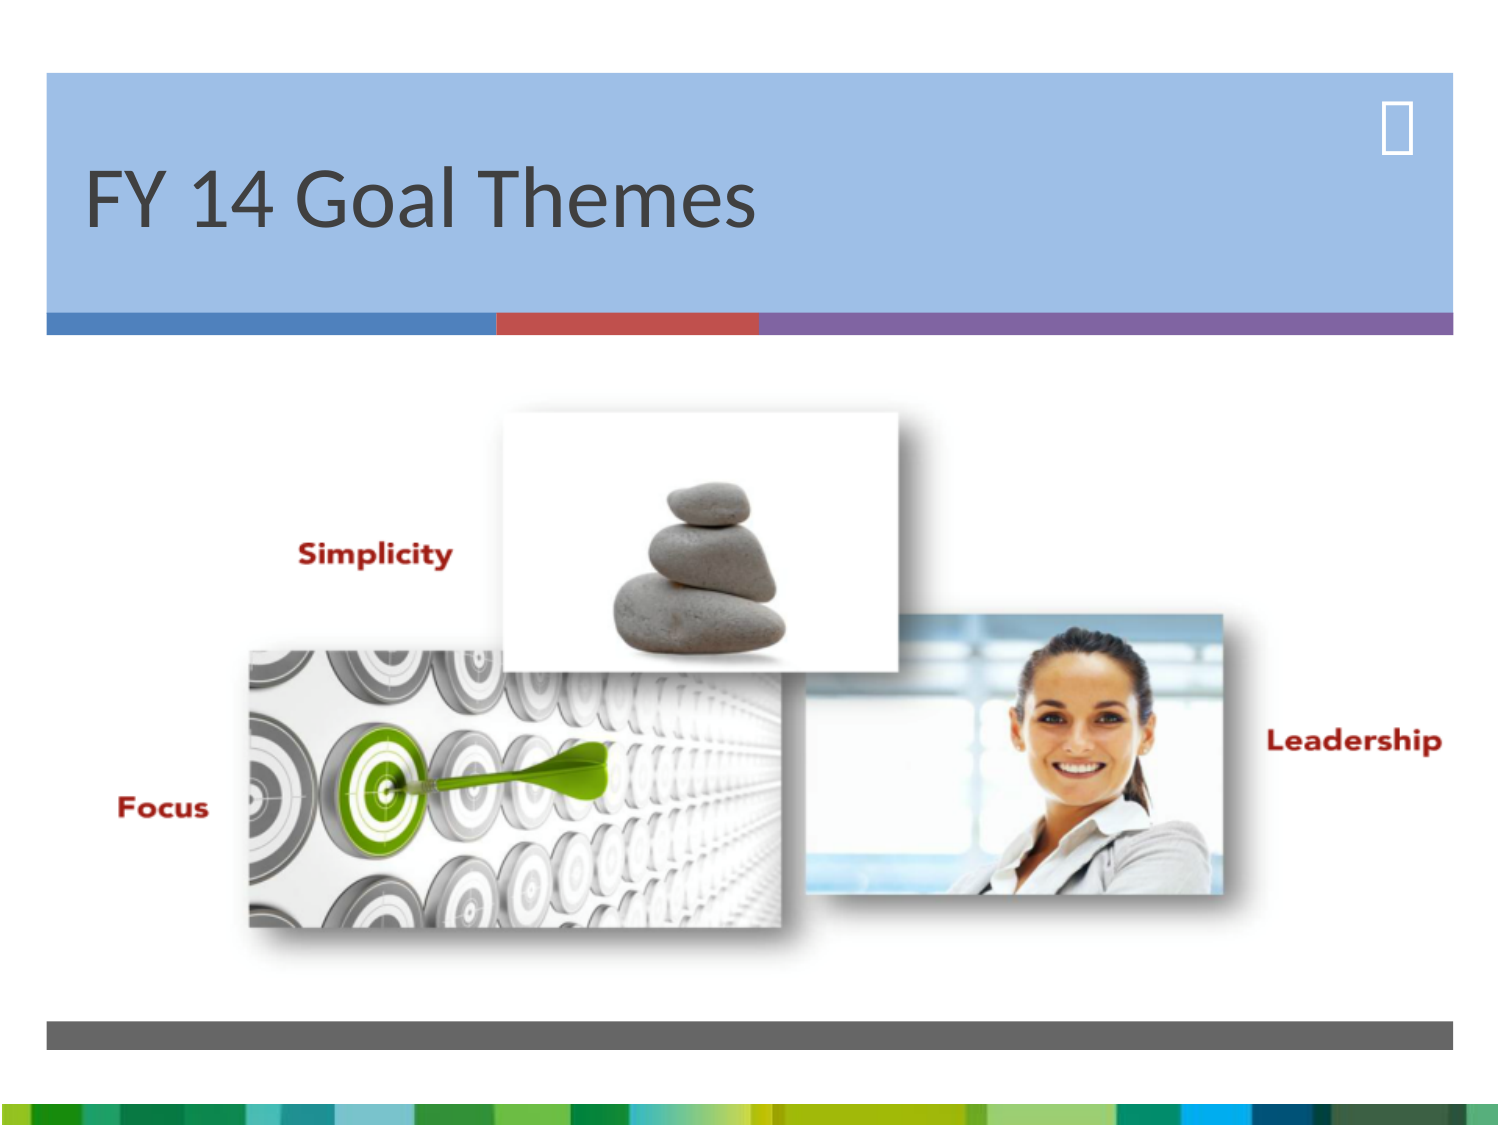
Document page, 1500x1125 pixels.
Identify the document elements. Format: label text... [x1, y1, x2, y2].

picture [1314, 1104, 1498, 1125]
picture [2, 1104, 1181, 1125]
picture [0, 359, 1500, 978]
title FY 14 Goal Themes [69, 73, 1351, 253]
